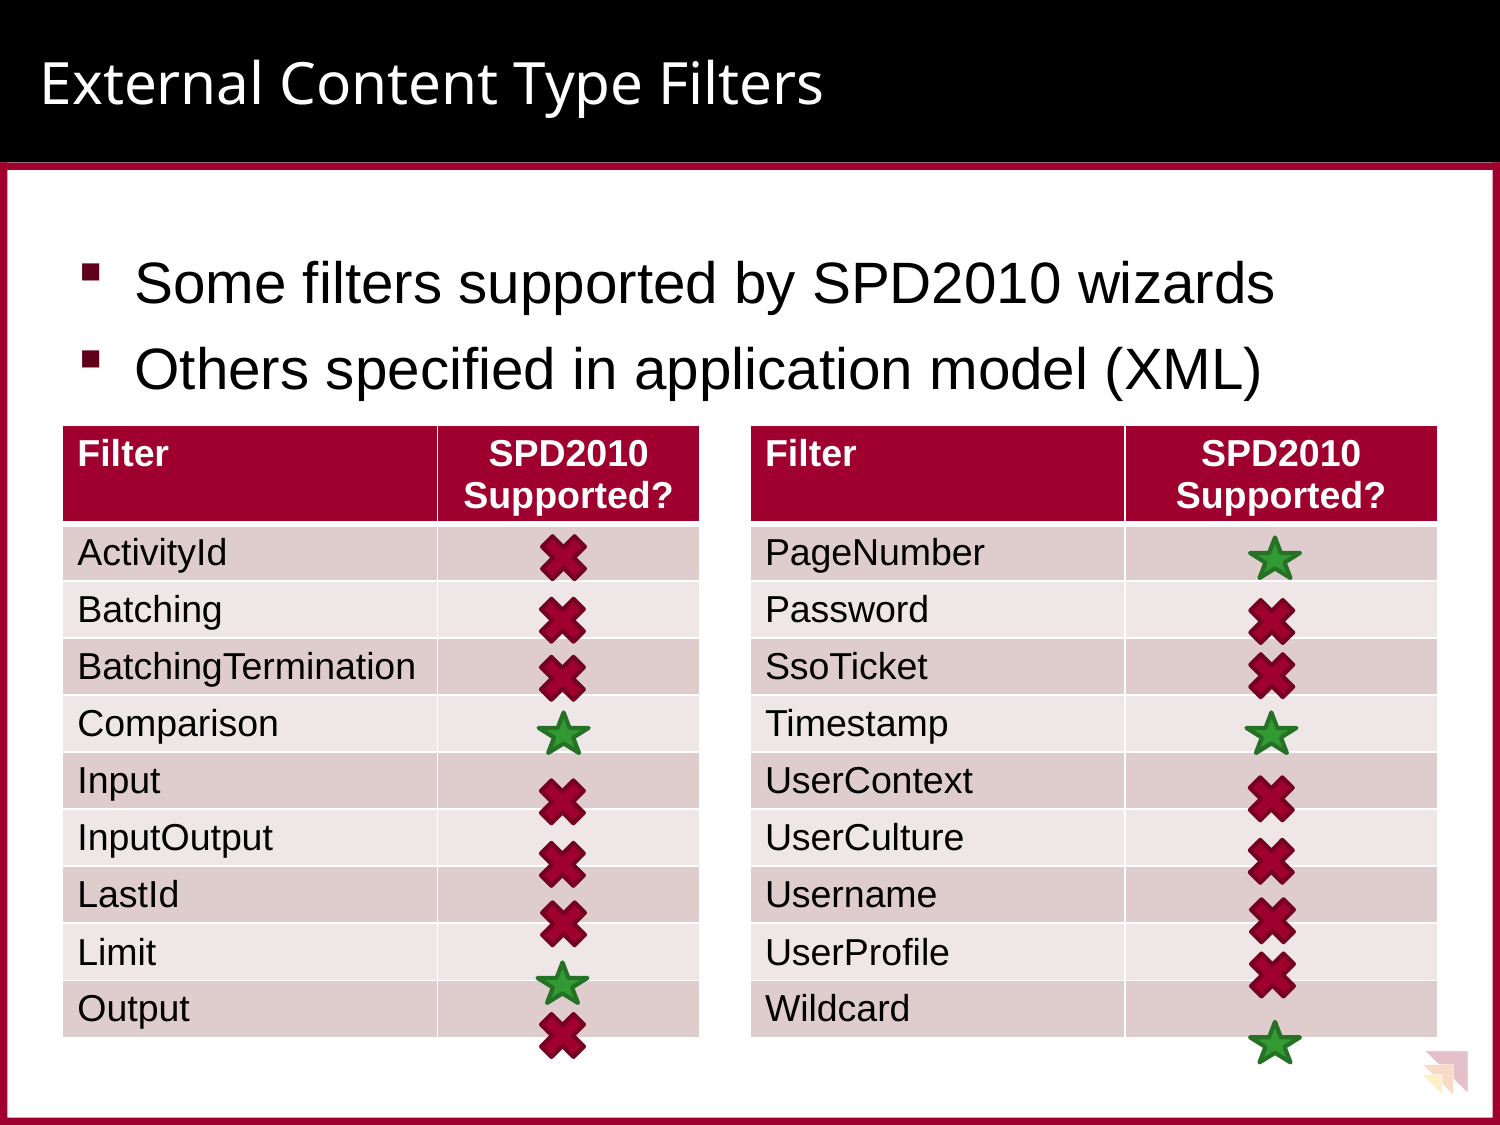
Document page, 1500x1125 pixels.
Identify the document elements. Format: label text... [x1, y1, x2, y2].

table_cell [438, 867, 699, 922]
title External Content Type Filters [24, 12, 1438, 150]
table_cell [438, 981, 699, 1037]
table_cell Wildcard [751, 981, 1124, 1037]
text_box [538, 596, 586, 644]
table_cell [438, 924, 699, 980]
table_cell LastId [63, 867, 437, 922]
table_cell [1126, 696, 1437, 751]
text_box [1248, 897, 1296, 945]
table_cell [1126, 582, 1437, 637]
table_cell InputOutput [63, 810, 437, 865]
table_cell Comparison [63, 696, 437, 751]
table_cell SsoTicket [751, 639, 1124, 694]
table_cell [1126, 527, 1437, 580]
text_box [536, 710, 591, 755]
text_box [538, 840, 586, 888]
table_cell UserCulture [751, 810, 1124, 865]
text_box [538, 654, 586, 702]
table_cell Limit [63, 924, 437, 980]
table_cell [438, 753, 699, 808]
text_box [1247, 837, 1295, 885]
text_box [535, 960, 590, 1005]
table_cell [438, 527, 699, 580]
table_cell Password [751, 582, 1124, 637]
table_cell Username [751, 867, 1124, 922]
list Some filters supported by SPD2010 wizards Others specified in application model (XML) [62, 237, 1438, 1088]
table_cell BatchingTermination [63, 639, 437, 694]
text_box [1244, 710, 1299, 755]
table_cell Output [63, 981, 437, 1037]
table_cell Timestamp [751, 696, 1124, 751]
table_header Filter [63, 426, 437, 521]
table_cell [1126, 981, 1437, 1037]
table_cell ActivityId [63, 527, 437, 580]
table_header SPD2010 Supported? [438, 426, 699, 521]
table_cell [1126, 810, 1437, 865]
table_cell [438, 582, 699, 637]
text_box [538, 778, 586, 826]
text_box [1248, 597, 1296, 645]
table_cell UserProfile [751, 924, 1124, 980]
table_cell Batching [63, 582, 437, 637]
text_box [1247, 775, 1295, 823]
table_cell UserContext [751, 753, 1124, 808]
table_cell [438, 639, 699, 694]
table_cell [1126, 924, 1437, 980]
table_cell [438, 696, 699, 751]
table_cell [1126, 867, 1437, 922]
table_cell PageNumber [751, 527, 1124, 580]
text_box [540, 900, 588, 948]
table_cell Input [63, 753, 437, 808]
text_box [539, 1011, 587, 1060]
table_cell [1126, 639, 1437, 694]
text_box [1248, 1019, 1302, 1065]
table_cell [438, 810, 699, 865]
table_cell [1126, 753, 1437, 808]
text_box [540, 534, 588, 582]
text_box [1248, 652, 1296, 700]
table_header Filter [751, 426, 1124, 521]
table_header SPD2010 Supported? [1126, 426, 1437, 521]
text_box [1248, 951, 1296, 999]
text_box [1248, 535, 1302, 580]
